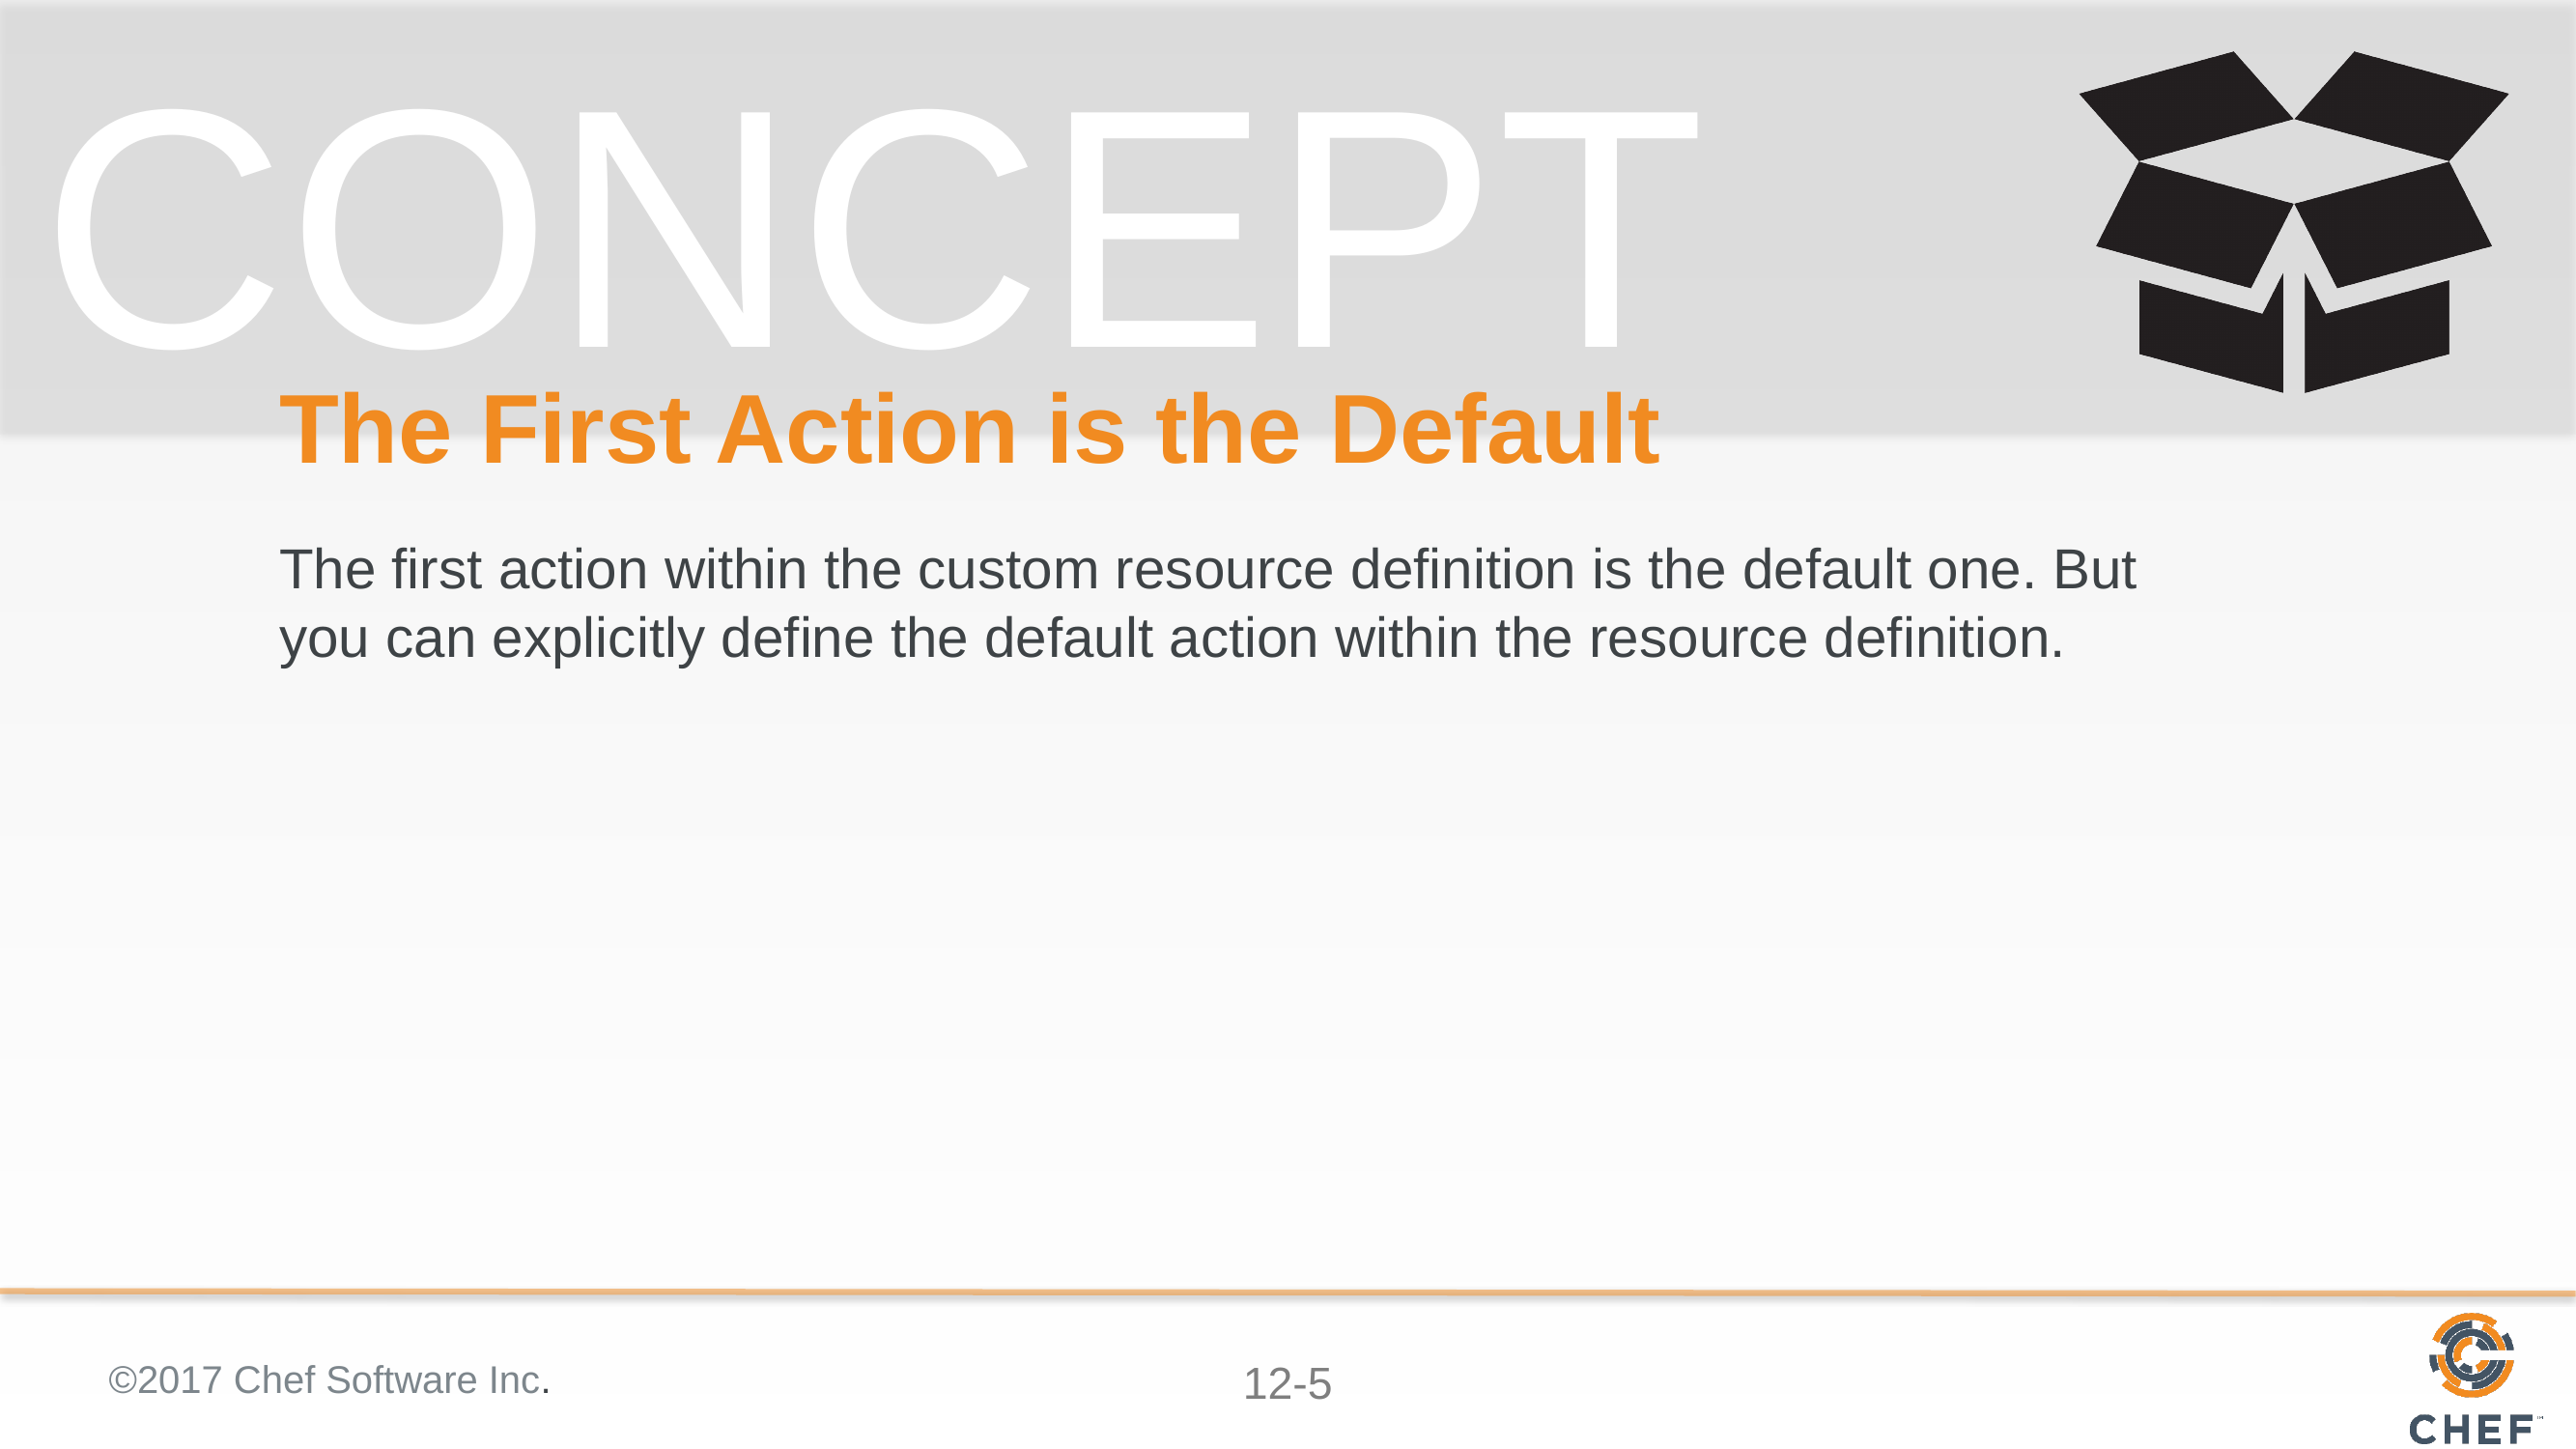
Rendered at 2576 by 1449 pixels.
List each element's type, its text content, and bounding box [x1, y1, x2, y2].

picture [2079, 51, 2509, 399]
title The First Action is the Default [265, 363, 2217, 499]
picture [2399, 1297, 2551, 1449]
subtitle The first action within the custom resource definition is the default one. But you can explicitly define the default action within the resource definition. [265, 518, 2217, 1049]
